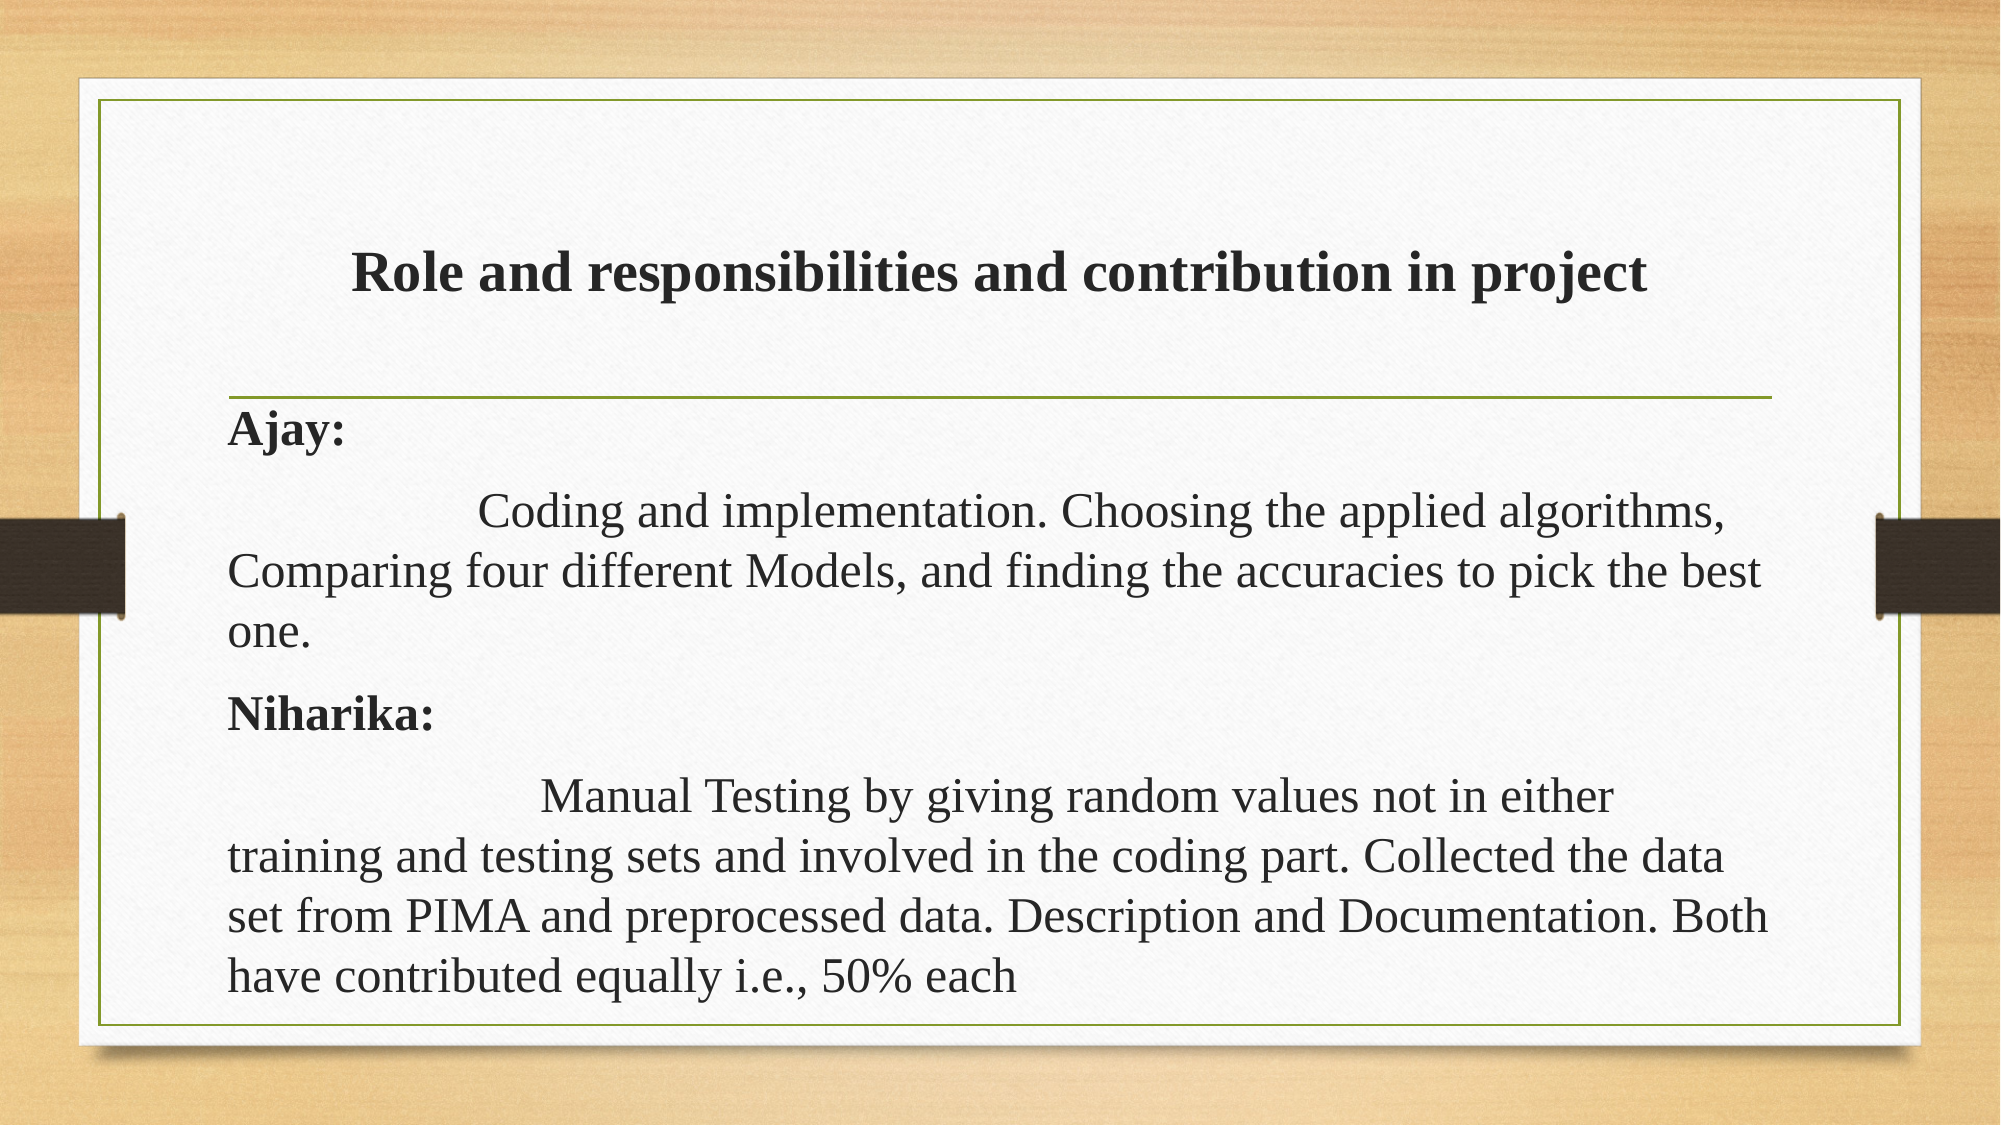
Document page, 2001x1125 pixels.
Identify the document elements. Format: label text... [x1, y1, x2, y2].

picture [0, 0, 2001, 1125]
list Ajay: Coding and implementation. Choosing the applied algorithms, Comparing four different Models, and finding the accuracies to pick the best one. Niharika: Manual Testing by giving random values not in either training and testing sets and involved in the coding part. Collected the data set from PIMA and preprocessed data. Description and Documentation. Both have contributed equally i.e., 50% each [212, 387, 1788, 964]
title Role and responsibilities and contribution in project [212, 161, 1788, 375]
